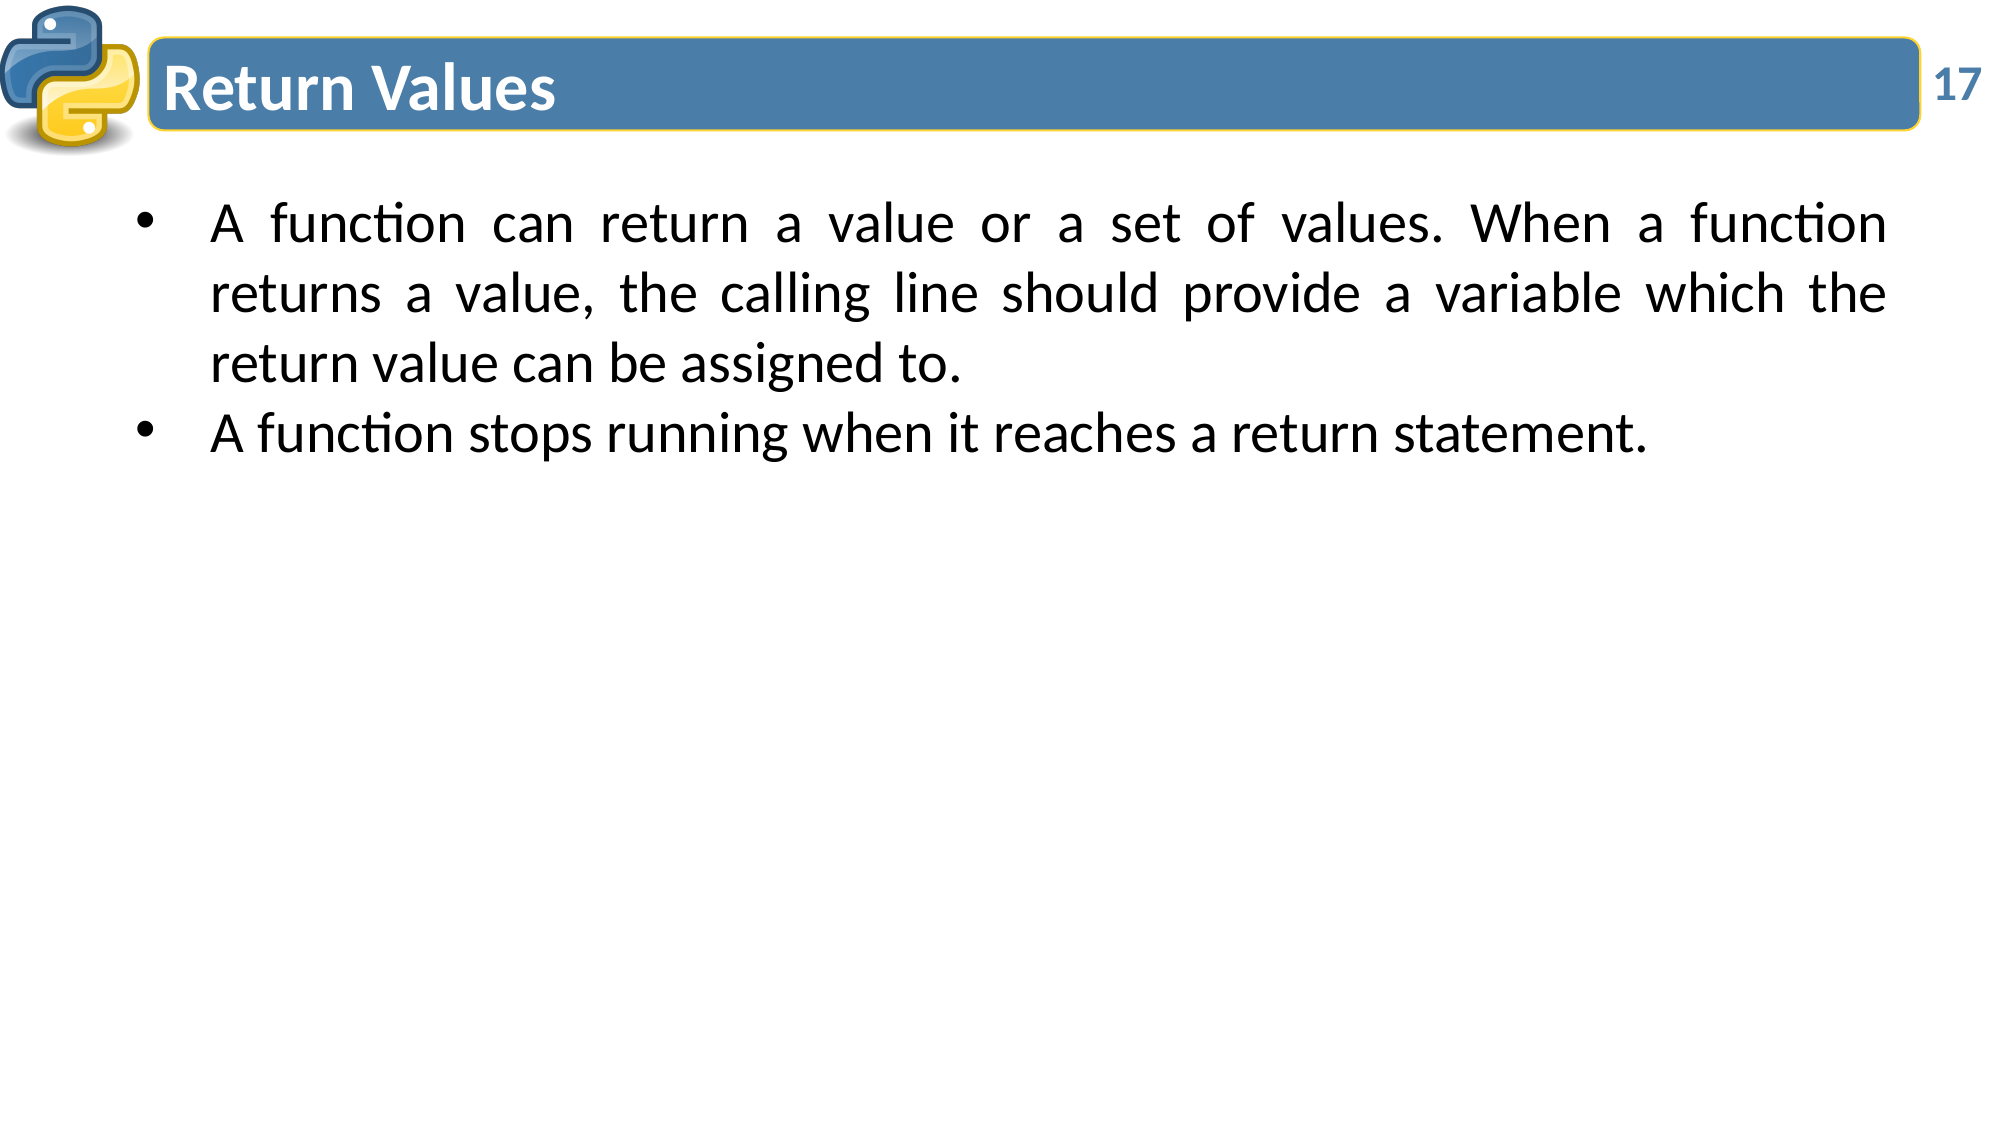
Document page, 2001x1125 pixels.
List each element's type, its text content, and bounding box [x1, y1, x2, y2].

slide_number 17 [1917, 43, 2000, 131]
title Return Values [148, 43, 1932, 133]
picture [0, 2, 149, 160]
text_box A function can return a value or a set of values. When a function returns a value, the calling line should provide a variable which the return value can be assigned to. A function stops running when it reaches a return statement. [121, 176, 1904, 472]
